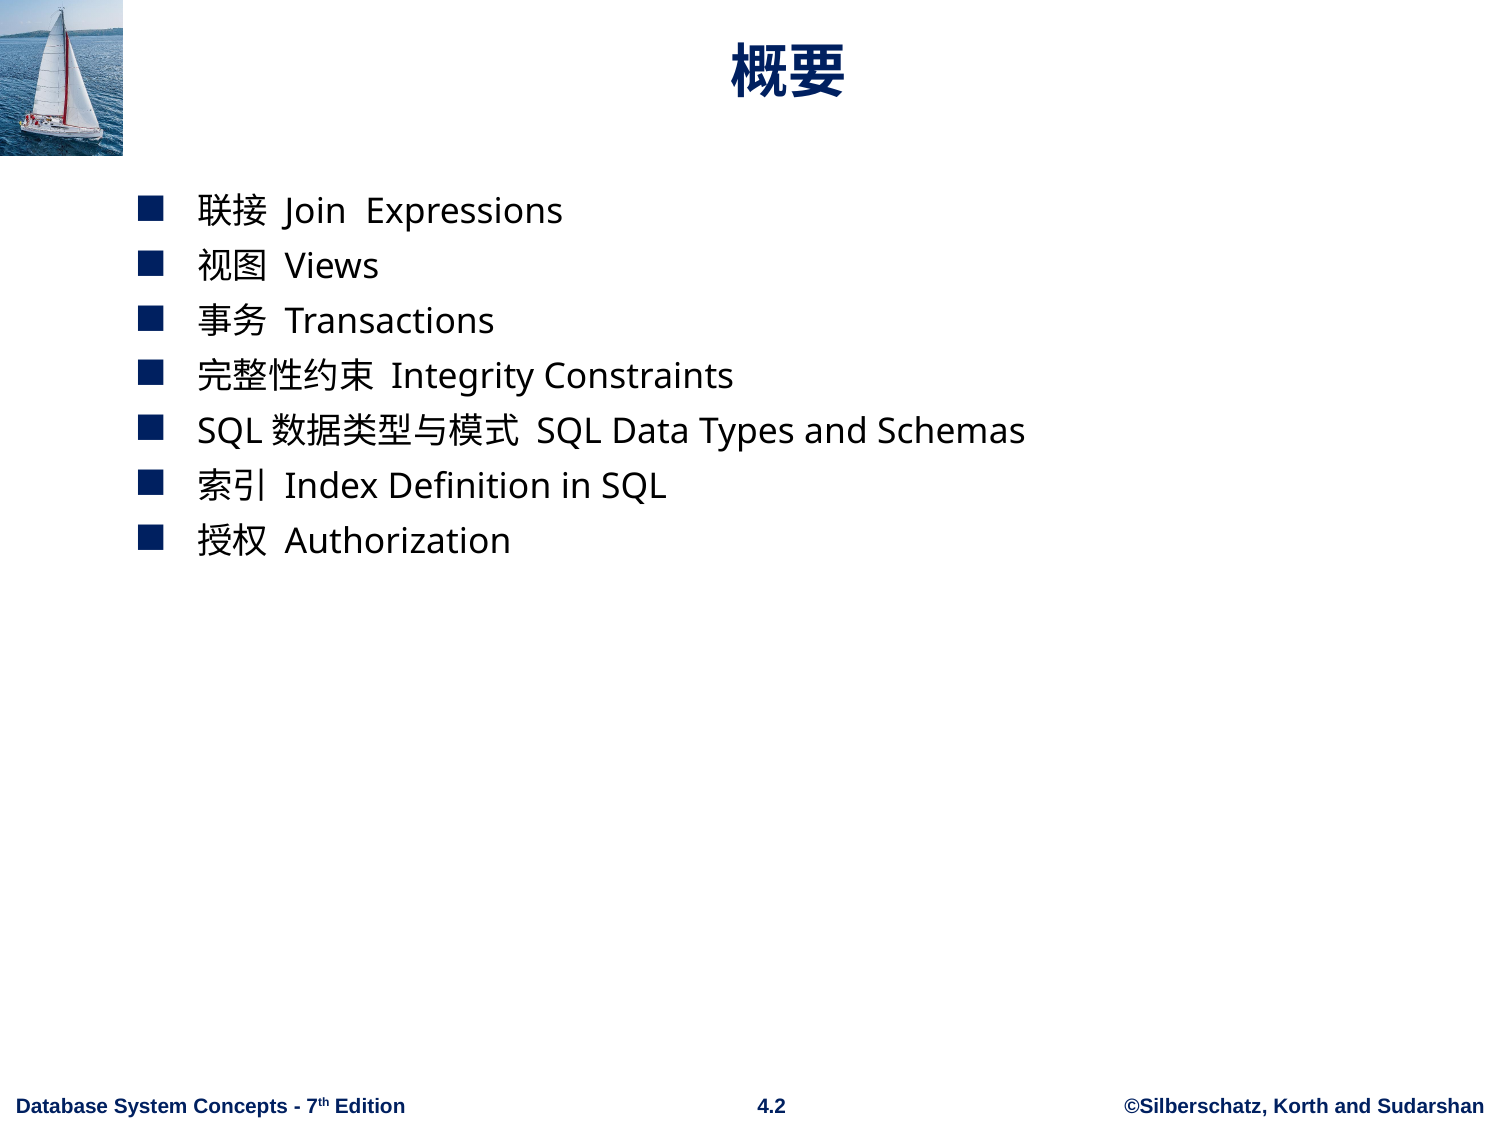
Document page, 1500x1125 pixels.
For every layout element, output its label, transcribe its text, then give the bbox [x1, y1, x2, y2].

picture [0, 0, 123, 156]
title 概要 [125, 18, 1452, 120]
list 联接 Join Expressions 视图 Views 事务 Transactions 完整性约束 Integrity Constraints SQL数据类型与模式 SQL Data Types and Schemas 索引 Index Definition in SQL 授权 Authorization [126, 181, 1207, 860]
